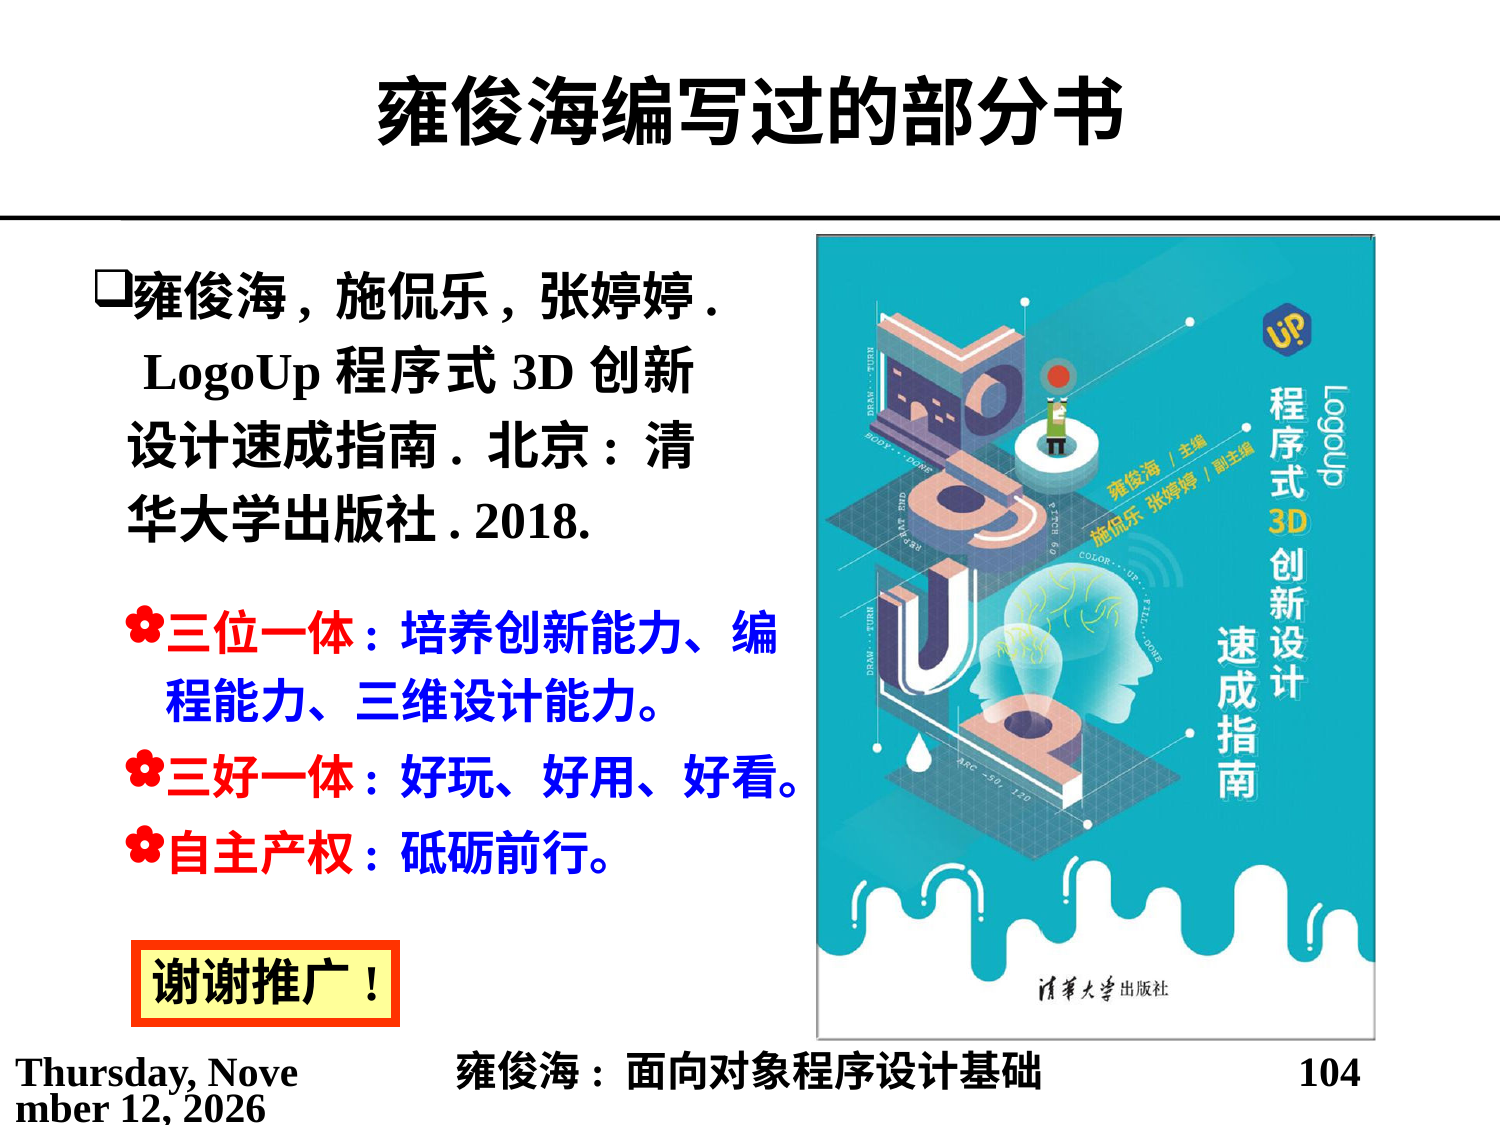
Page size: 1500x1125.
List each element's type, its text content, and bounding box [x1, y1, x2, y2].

slide_number 104 [1161, 1042, 1499, 1103]
text_box 谢谢推广! [135, 946, 396, 1023]
title 雍俊海编写过的部分书 [0, 0, 1500, 217]
footer 雍俊海: 面向对象程序设计基础 [337, 1042, 1161, 1103]
text_box 三位一体: 培养创新能力、编程能力、三维设计能力。 三好一体: 好玩、好用、好看。 自主产权: 砥砺前行。 [66, 584, 796, 946]
list 雍俊海, 施侃乐, 张婷婷. LogoUp程序式3D创新设计速成指南. 北京: 清华大学出版社. 2018. [75, 243, 711, 584]
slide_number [0, 1042, 337, 1103]
picture [805, 223, 1386, 1051]
